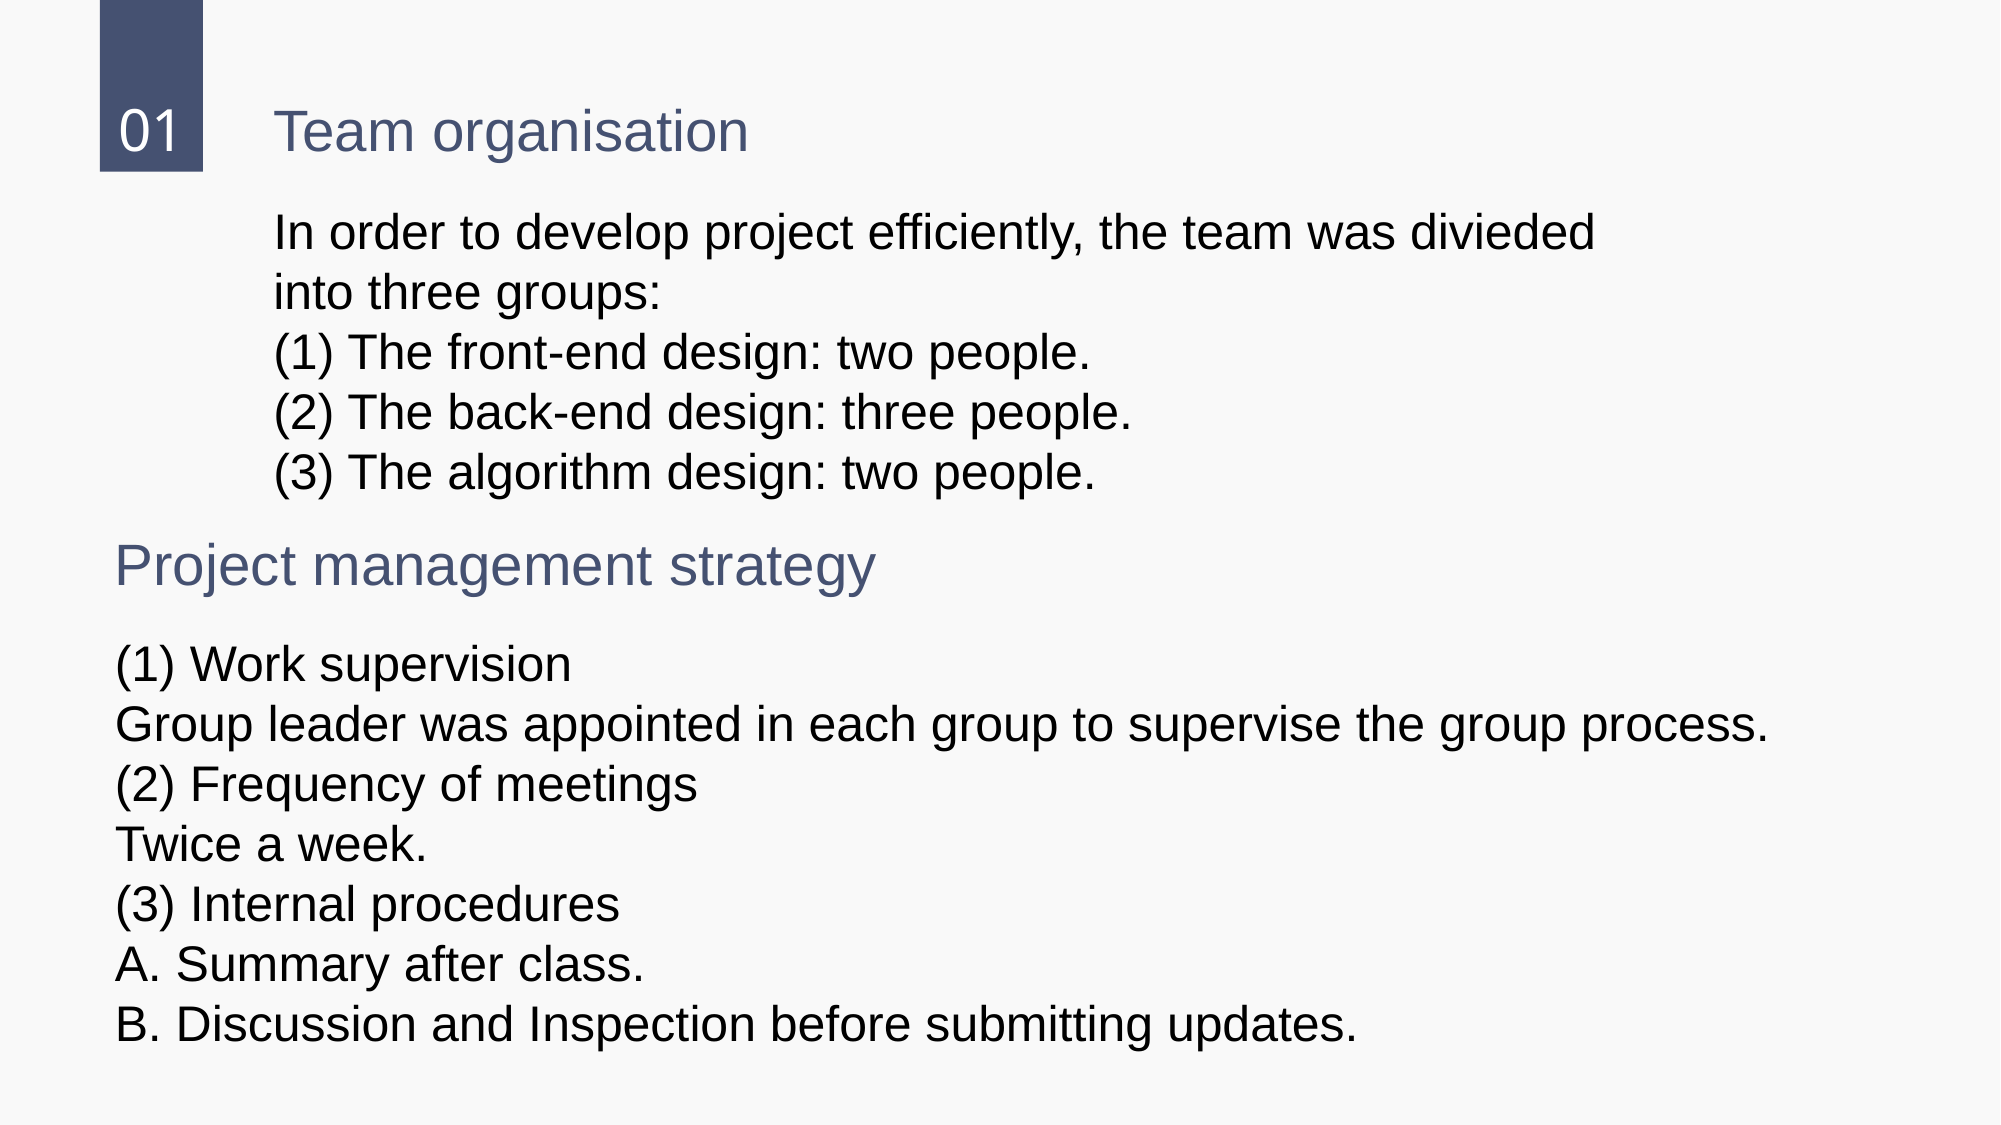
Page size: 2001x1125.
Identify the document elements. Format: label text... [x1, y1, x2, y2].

text_box In order to develop project efficiently, the team was divieded into three groups: (1) The front-end design: two people. (2) The back-end design: three people. (3) The algorithm design: two people. [258, 192, 1660, 578]
text_box [99, 0, 204, 173]
text_box Project management strategy [99, 519, 897, 606]
text_box Team organisation [258, 85, 760, 172]
text_box (1) Work supervision Group leader was appointed in each group to supervise the group process. (2) Frequency of meetings Twice a week. (3) Internal procedures A. Summary after class. B. Discussion and Inspection before submitting updates. [99, 624, 1887, 1088]
text_box 01 [99, 86, 203, 172]
